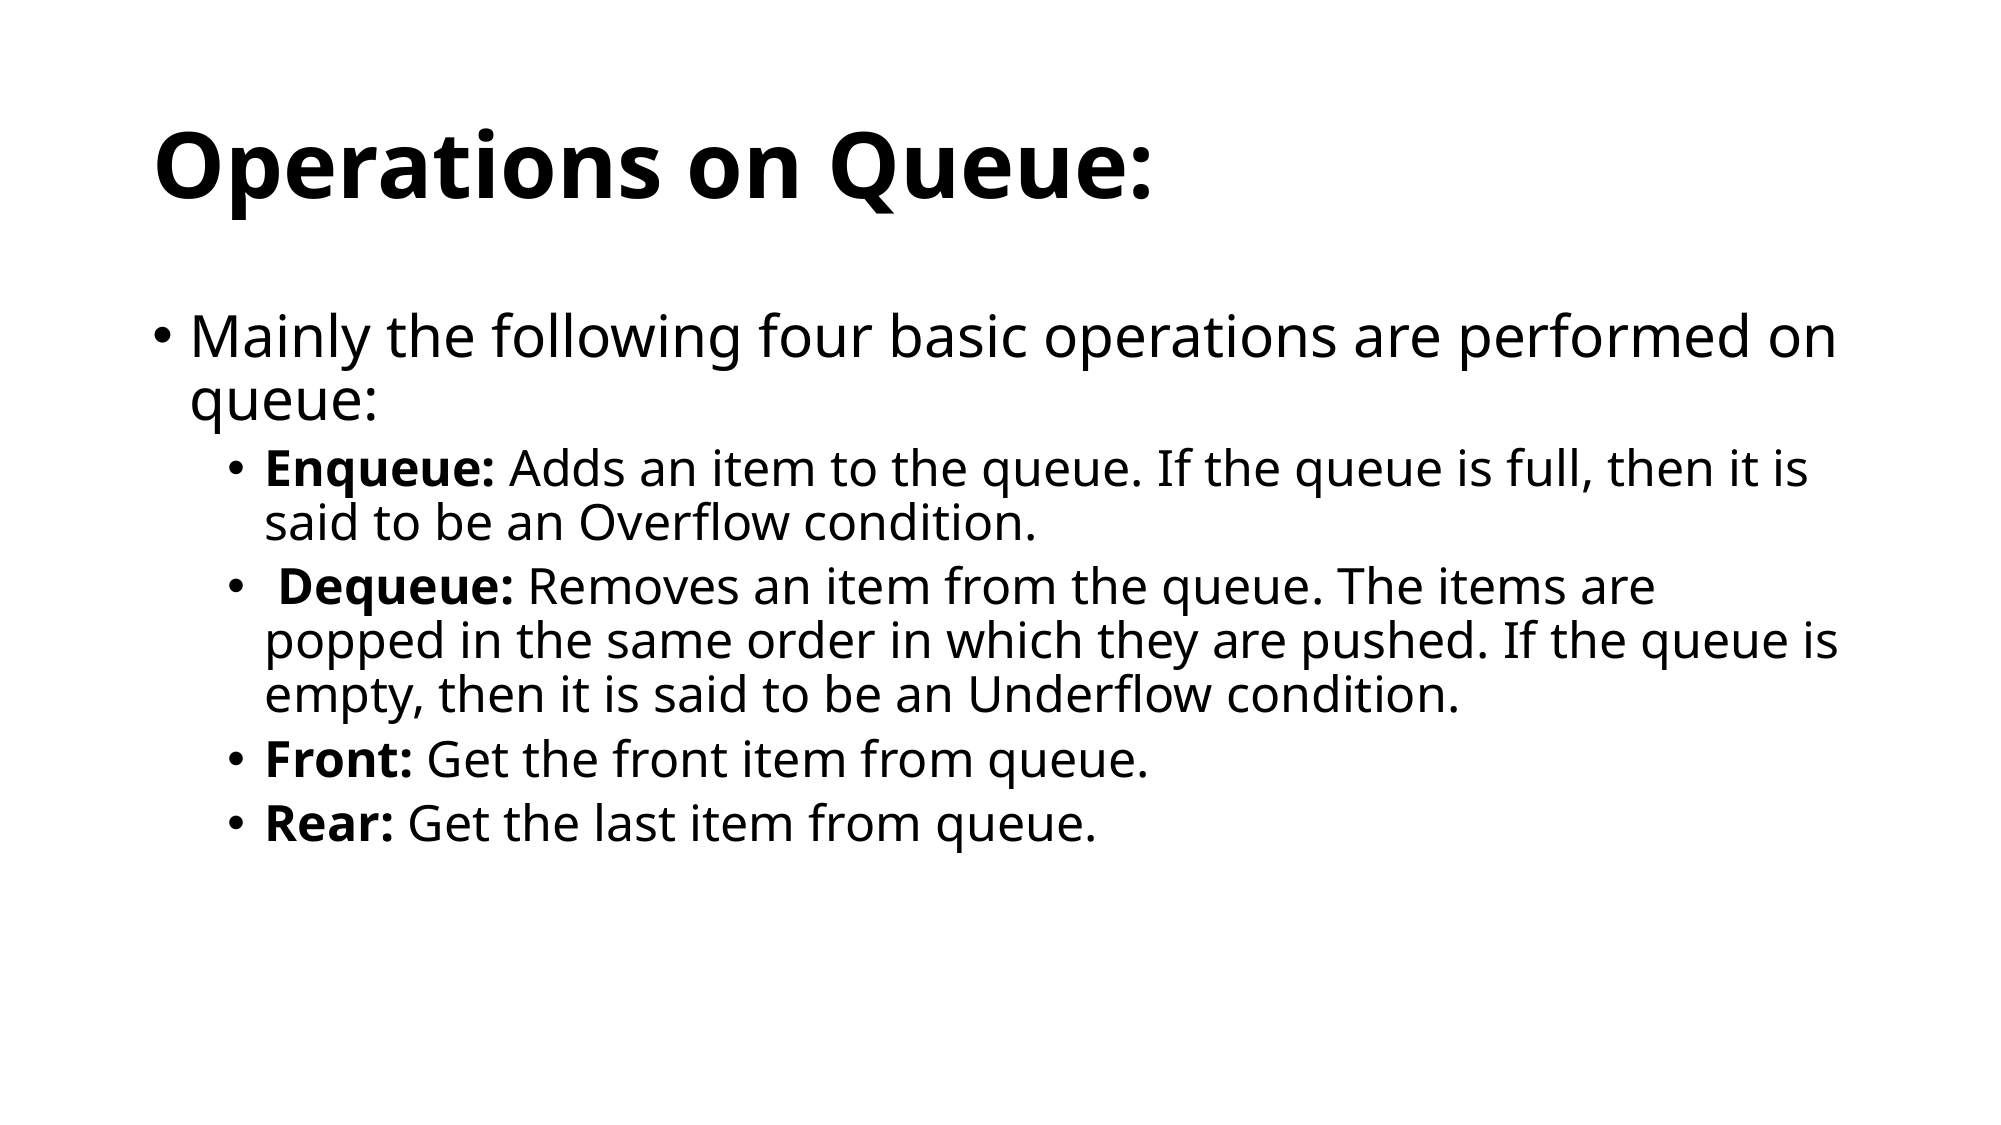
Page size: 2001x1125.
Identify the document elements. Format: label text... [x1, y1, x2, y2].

title Operations on Queue: [137, 59, 1863, 278]
list Mainly the following four basic operations are performed on queue: Enqueue: Adds an item to the queue. If the queue is full, then it is said to be an Overflow condition. Dequeue: Removes an item from the queue. The items are popped in the same order in which they are pushed. If the queue is empty, then it is said to be an Underflow condition. Front: Get the front item from queue. Rear: Get the last item from queue. [137, 299, 1863, 1014]
